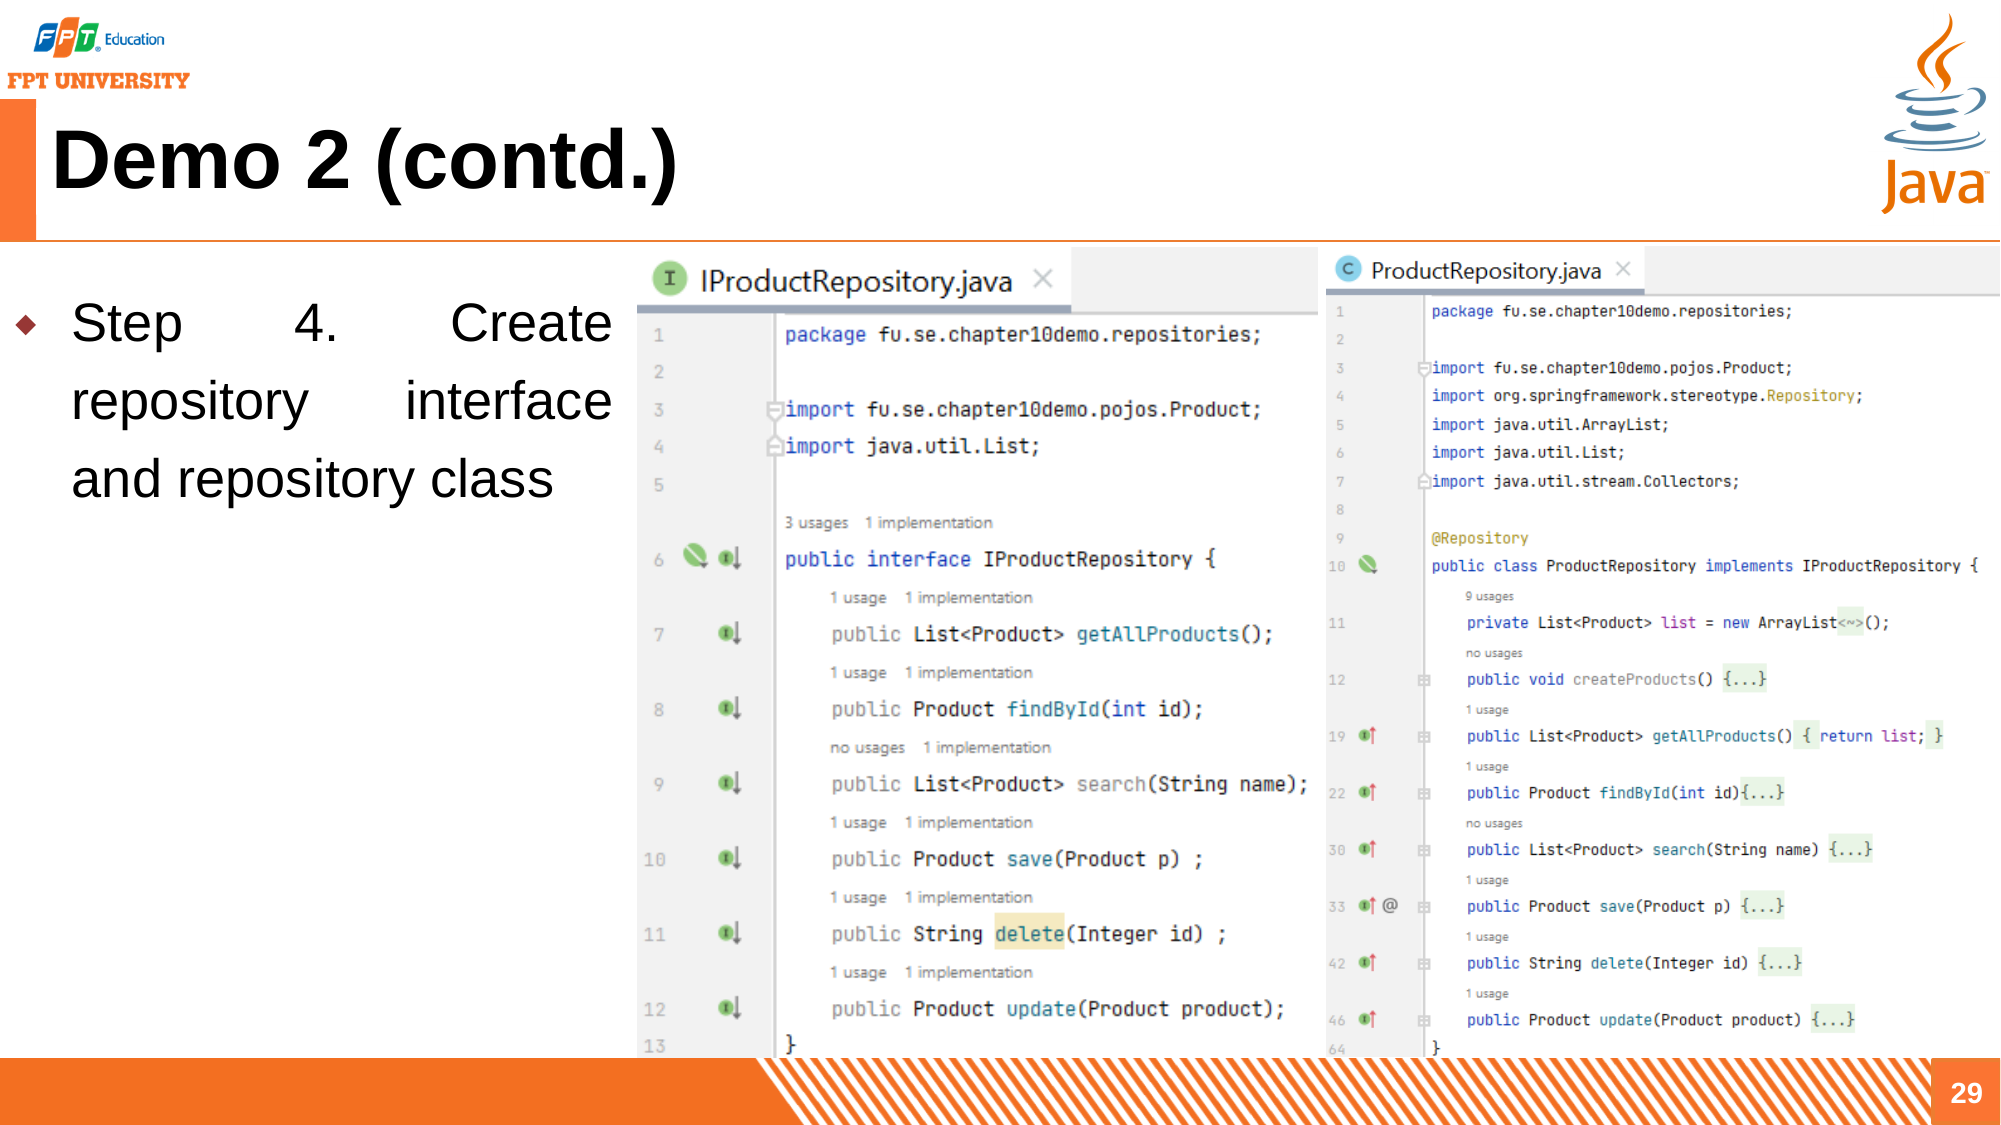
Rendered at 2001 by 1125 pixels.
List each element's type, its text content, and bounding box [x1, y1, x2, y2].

slide_number 29 [1933, 1065, 2000, 1124]
picture [1868, 4, 2000, 226]
title Demo 2 (contd.) [36, 108, 1869, 215]
picture [0, 247, 1934, 1125]
picture [0, 2, 197, 99]
list Step 4. Create repository interface and repository class [0, 266, 630, 1057]
picture [1325, 246, 2000, 1057]
